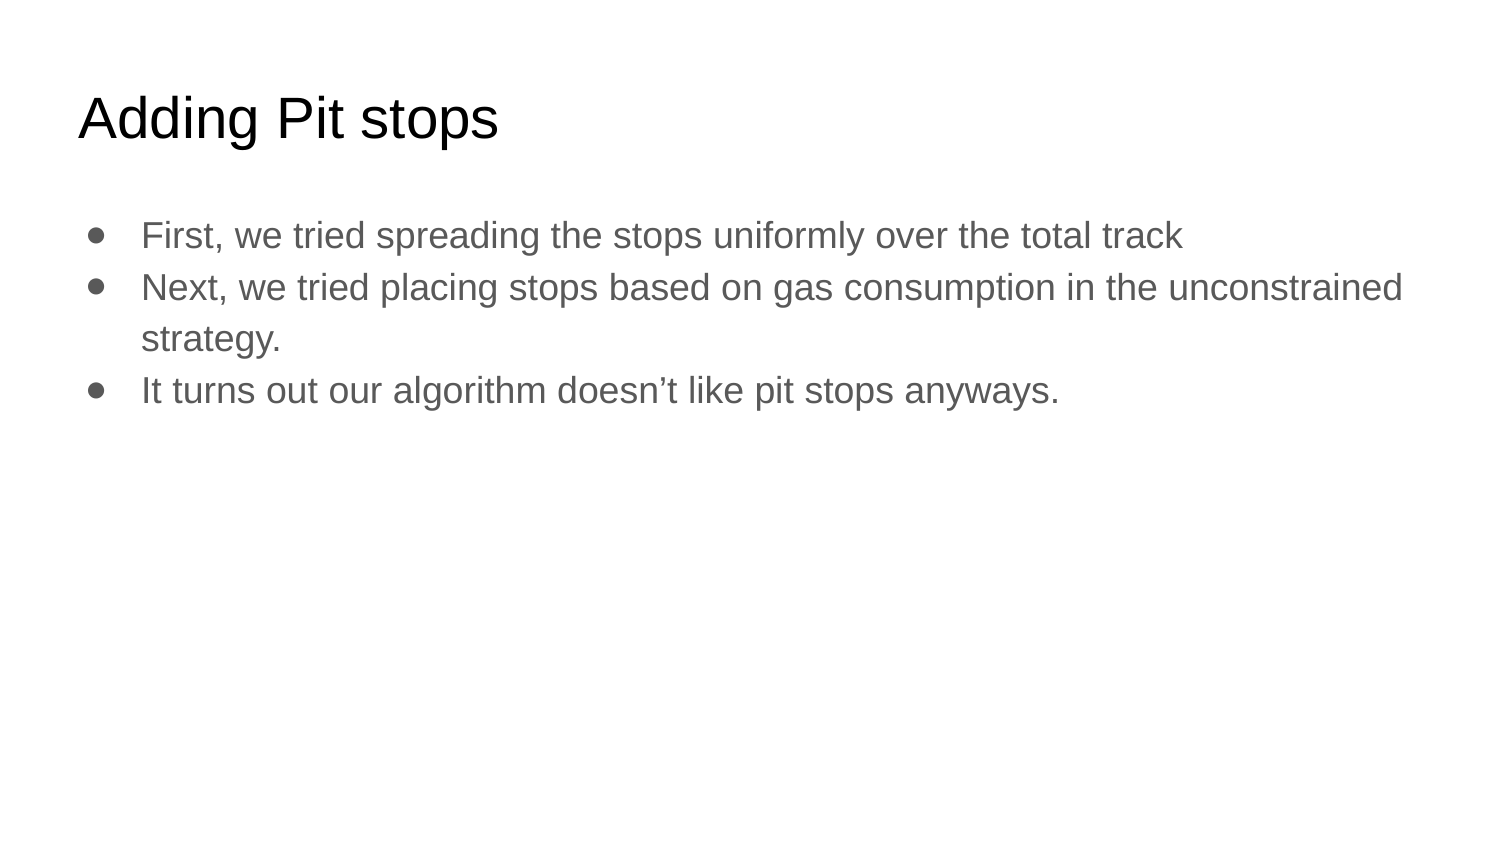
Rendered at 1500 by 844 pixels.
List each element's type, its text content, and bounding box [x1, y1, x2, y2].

list First, we tried spreading the stops uniformly over the total track Next, we tried placing stops based on gas consumption in the unconstrained strategy. It turns out our algorithm doesn’t like pit stops anyways. [51, 189, 1449, 750]
title Adding Pit stops [63, 64, 1462, 159]
